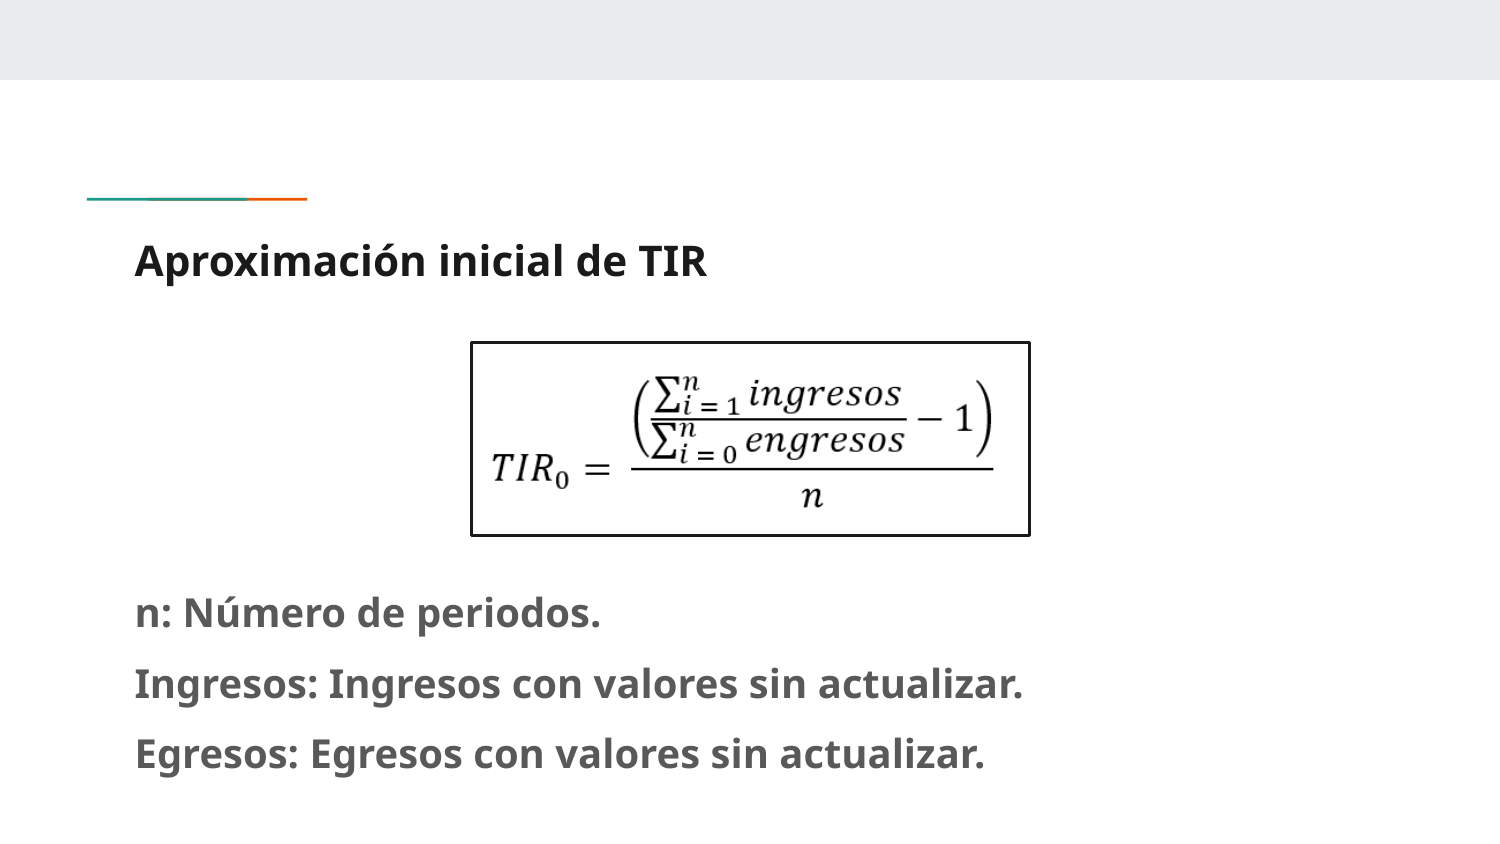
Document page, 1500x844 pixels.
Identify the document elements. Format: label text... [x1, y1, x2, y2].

picture [472, 343, 1028, 535]
title Aproximación inicial de TIR [119, 216, 1381, 304]
list n: Número de periodos. Ingresos: Ingresos con valores sin actualizar. Egresos: Egresos con valores sin actualizar. [119, 304, 1381, 804]
